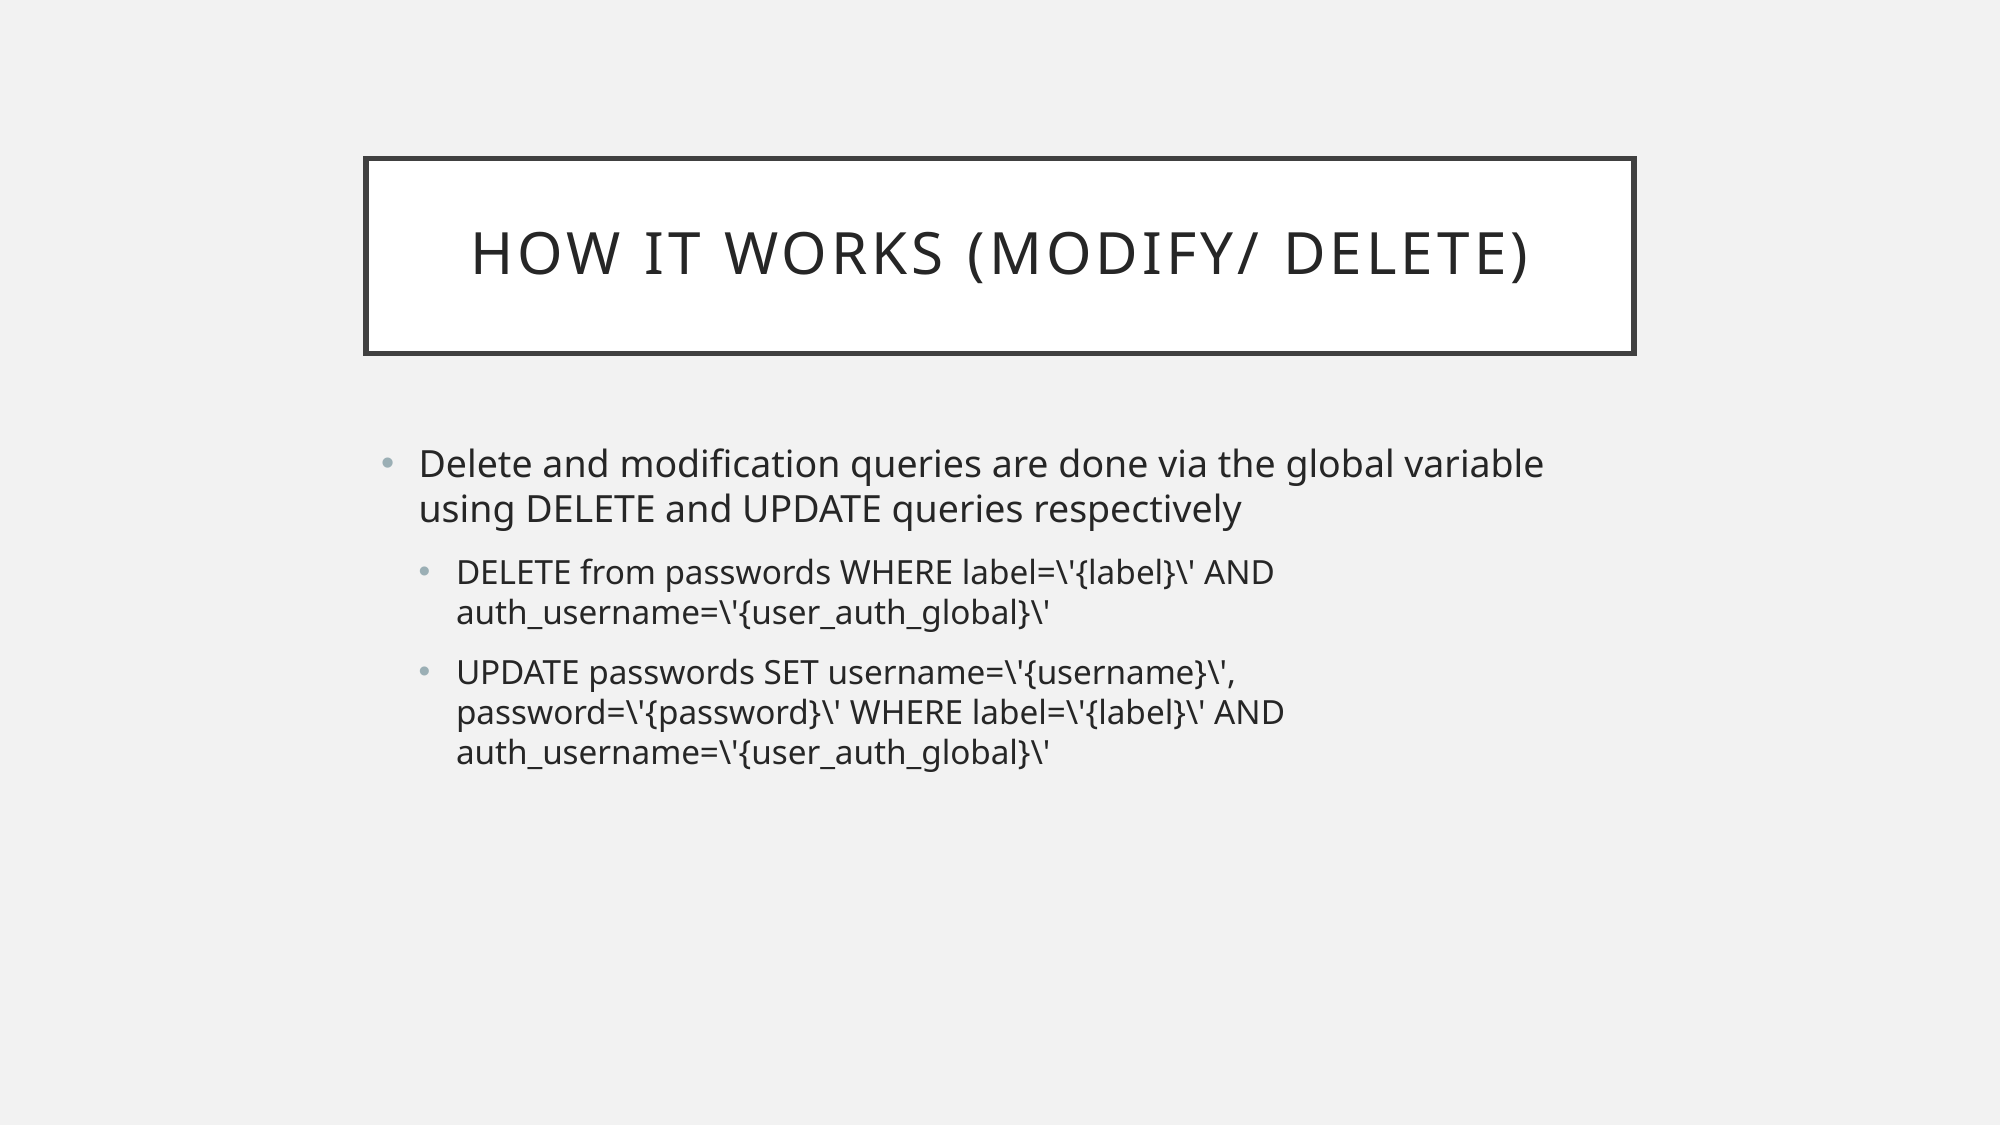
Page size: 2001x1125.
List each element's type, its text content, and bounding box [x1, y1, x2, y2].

list Delete and modification queries are done via the global variable using DELETE and UPDATE queries respectively DELETE from passwords WHERE label=\'{label}\' AND auth_username=\'{user_auth_global}\' UPDATE passwords SET username=\'{username}\', password=\'{password}\' WHERE label=\'{label}\' AND auth_username=\'{user_auth_global}\' [366, 432, 1634, 942]
title How it works (Modify/ Delete) [363, 156, 1637, 356]
